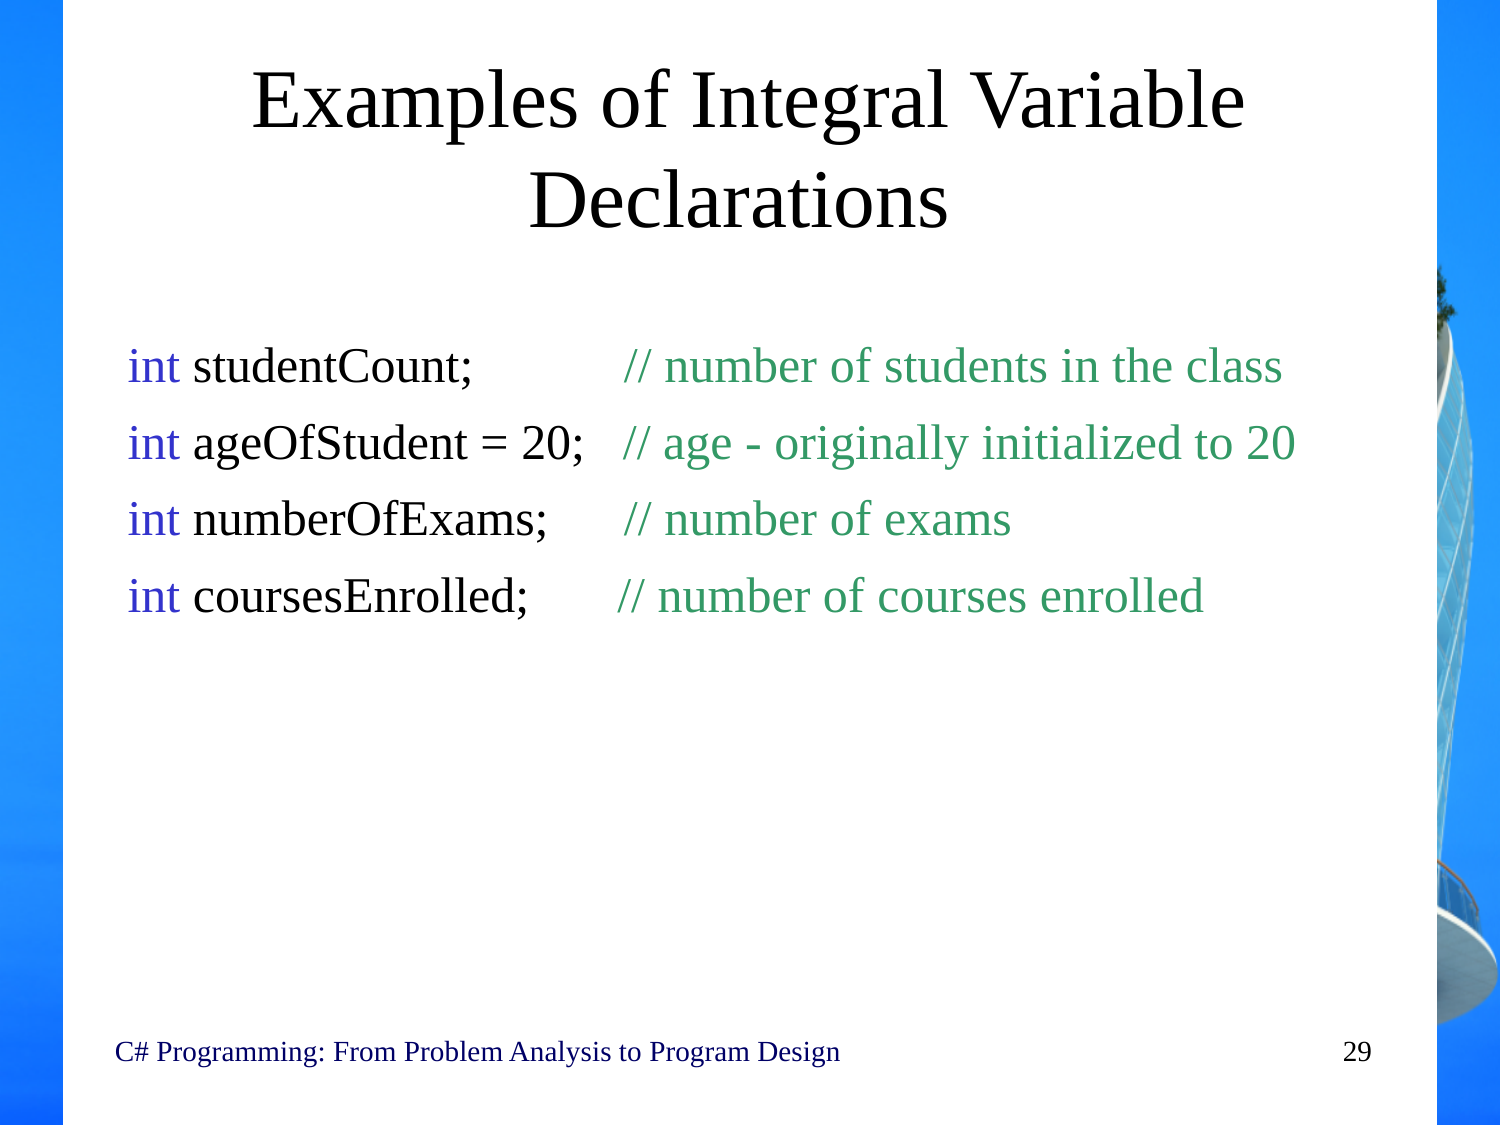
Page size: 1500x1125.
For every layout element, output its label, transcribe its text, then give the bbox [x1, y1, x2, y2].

slide_number 29 [1074, 1024, 1388, 1101]
picture [0, 0, 63, 1125]
picture [1437, 0, 1500, 1125]
list int studentCount; // number of students in the class int ageOfStudent = 20; // age - originally initialized to 20 int numberOfExams; // number of exams int coursesEnrolled; // number of courses enrolled [112, 324, 1388, 1000]
footer C# Programming: From Problem Analysis to Program Design [99, 1024, 988, 1101]
title Examples of Integral Variable Declarations [112, 62, 1388, 225]
